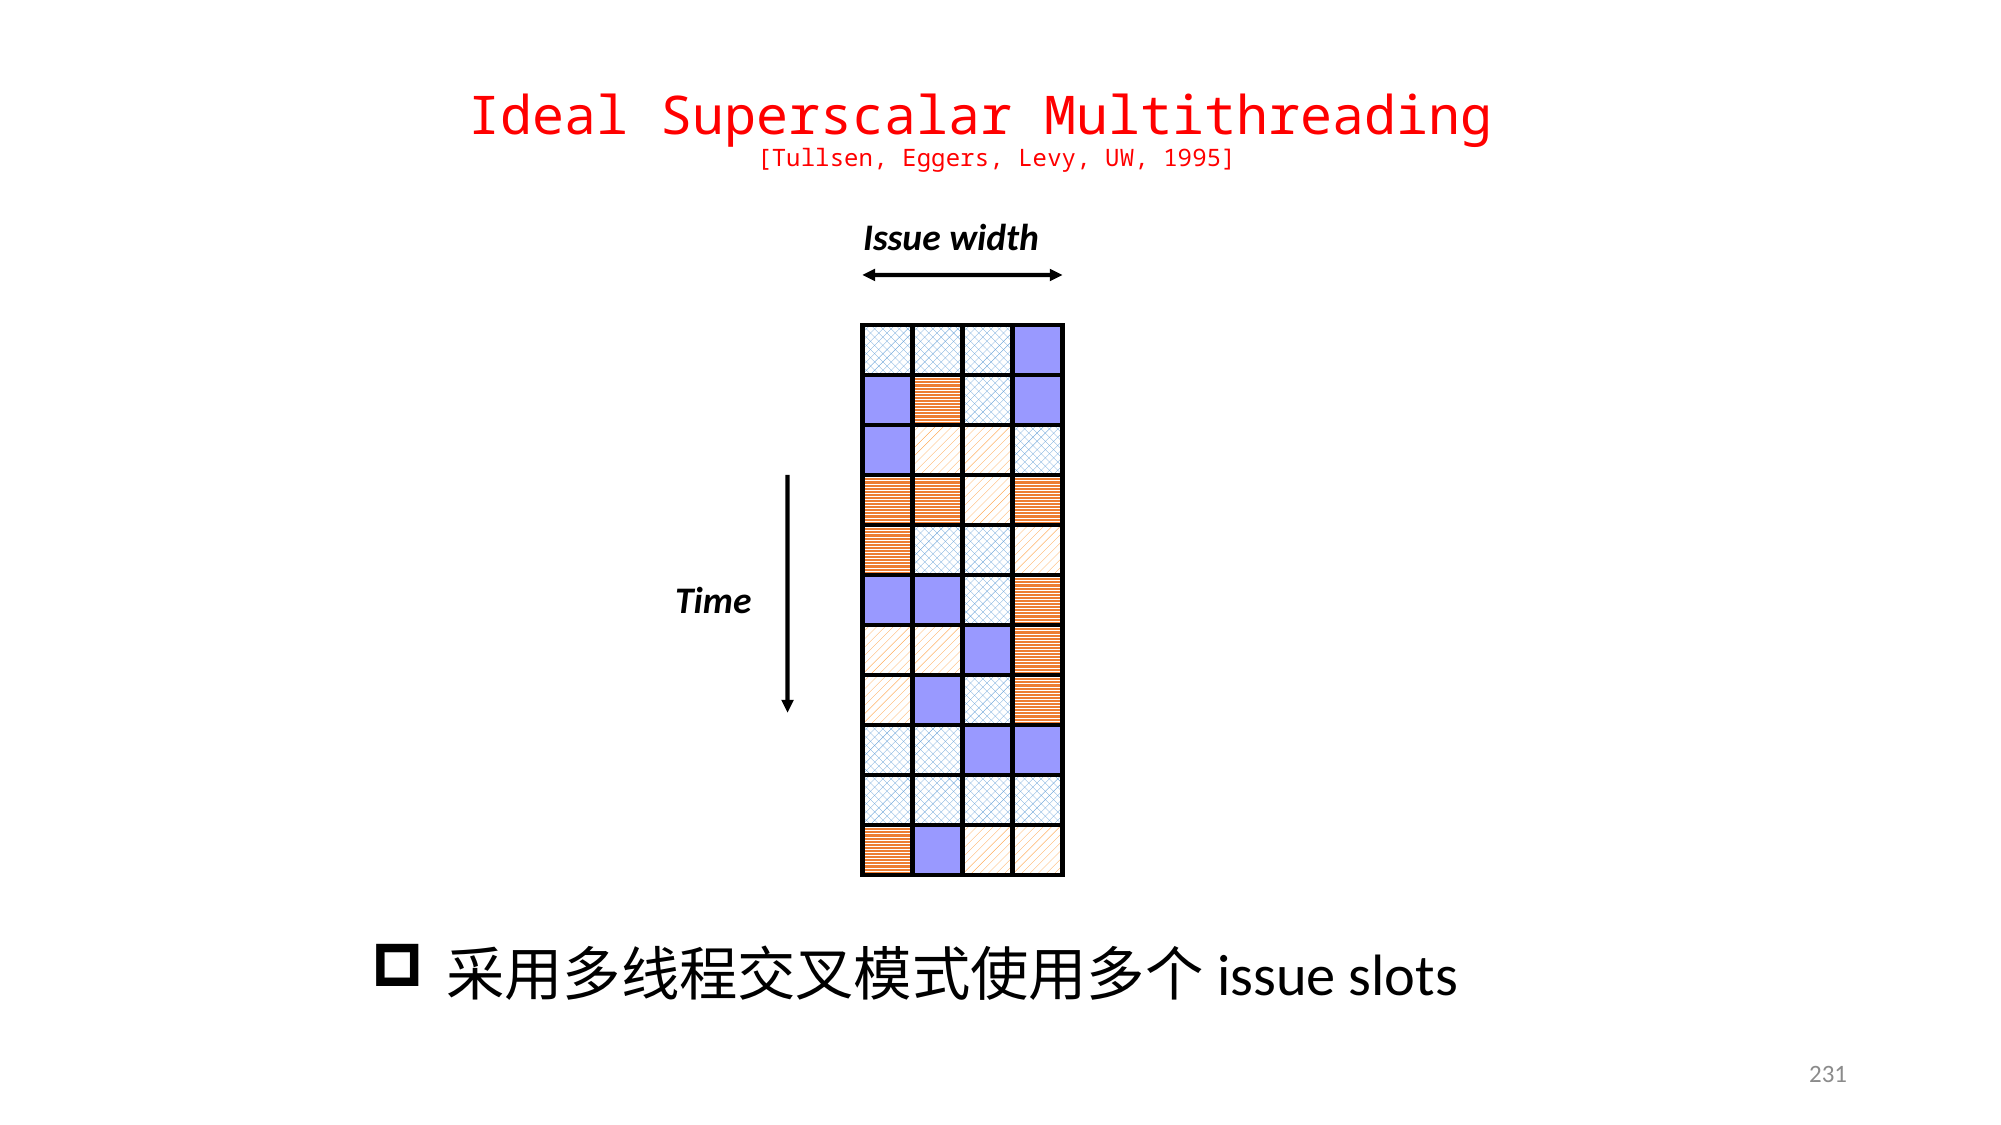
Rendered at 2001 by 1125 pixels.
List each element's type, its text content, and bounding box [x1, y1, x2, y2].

title Ideal Superscalar Multithreading [Tullsen, Eggers, Levy, UW, 1995] [287, 80, 1706, 181]
slide_number 231 [1412, 1042, 1863, 1103]
list 采用多线程交叉模式使用多个issue slots [356, 937, 1644, 1075]
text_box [659, 205, 1063, 875]
